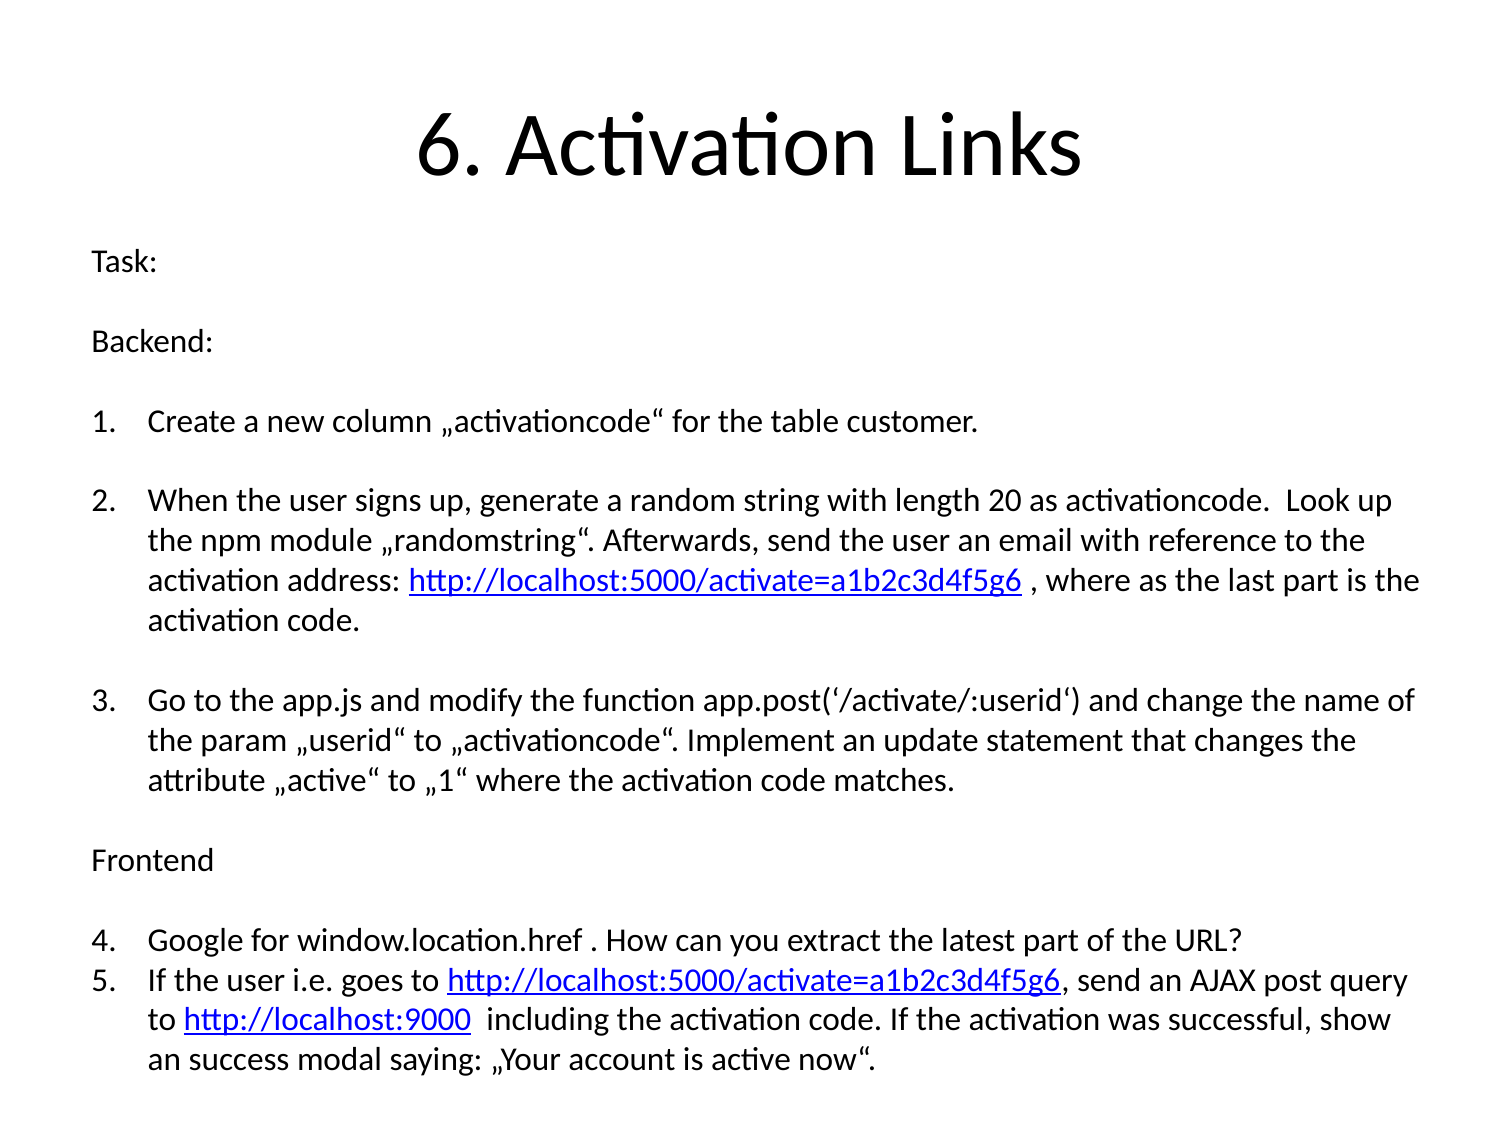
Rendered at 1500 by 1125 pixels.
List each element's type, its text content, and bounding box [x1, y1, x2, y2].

title 6. Activation Links [75, 45, 1425, 233]
text_box Task: Backend: Create a new column „activationcode“ for the table customer. When the user signs up, generate a random string with length 20 as activationcode. Look up the npm module „randomstring“. Afterwards, send the user an email with reference to the activation address: http://localhost:5000/activate=a1b2c3d4f5g6 , where as the last part is the activation code. Go to the app.js and modify the function app.post(‘/activate/:userid‘) and change the name of the param „userid“ to „activationcode“. Implement an update statement that changes the attribute „active“ to „1“ where the activation code matches. Frontend Google for window.location.href . How can you extract the latest part of the URL? If the user i.e. goes to http://localhost:5000/activate=a1b2c3d4f5g6, send an AJAX post query to http://localhost:9000 including the activation code. If the activation was successful, show an success modal saying: „Your account is active now“. [76, 231, 1447, 1125]
